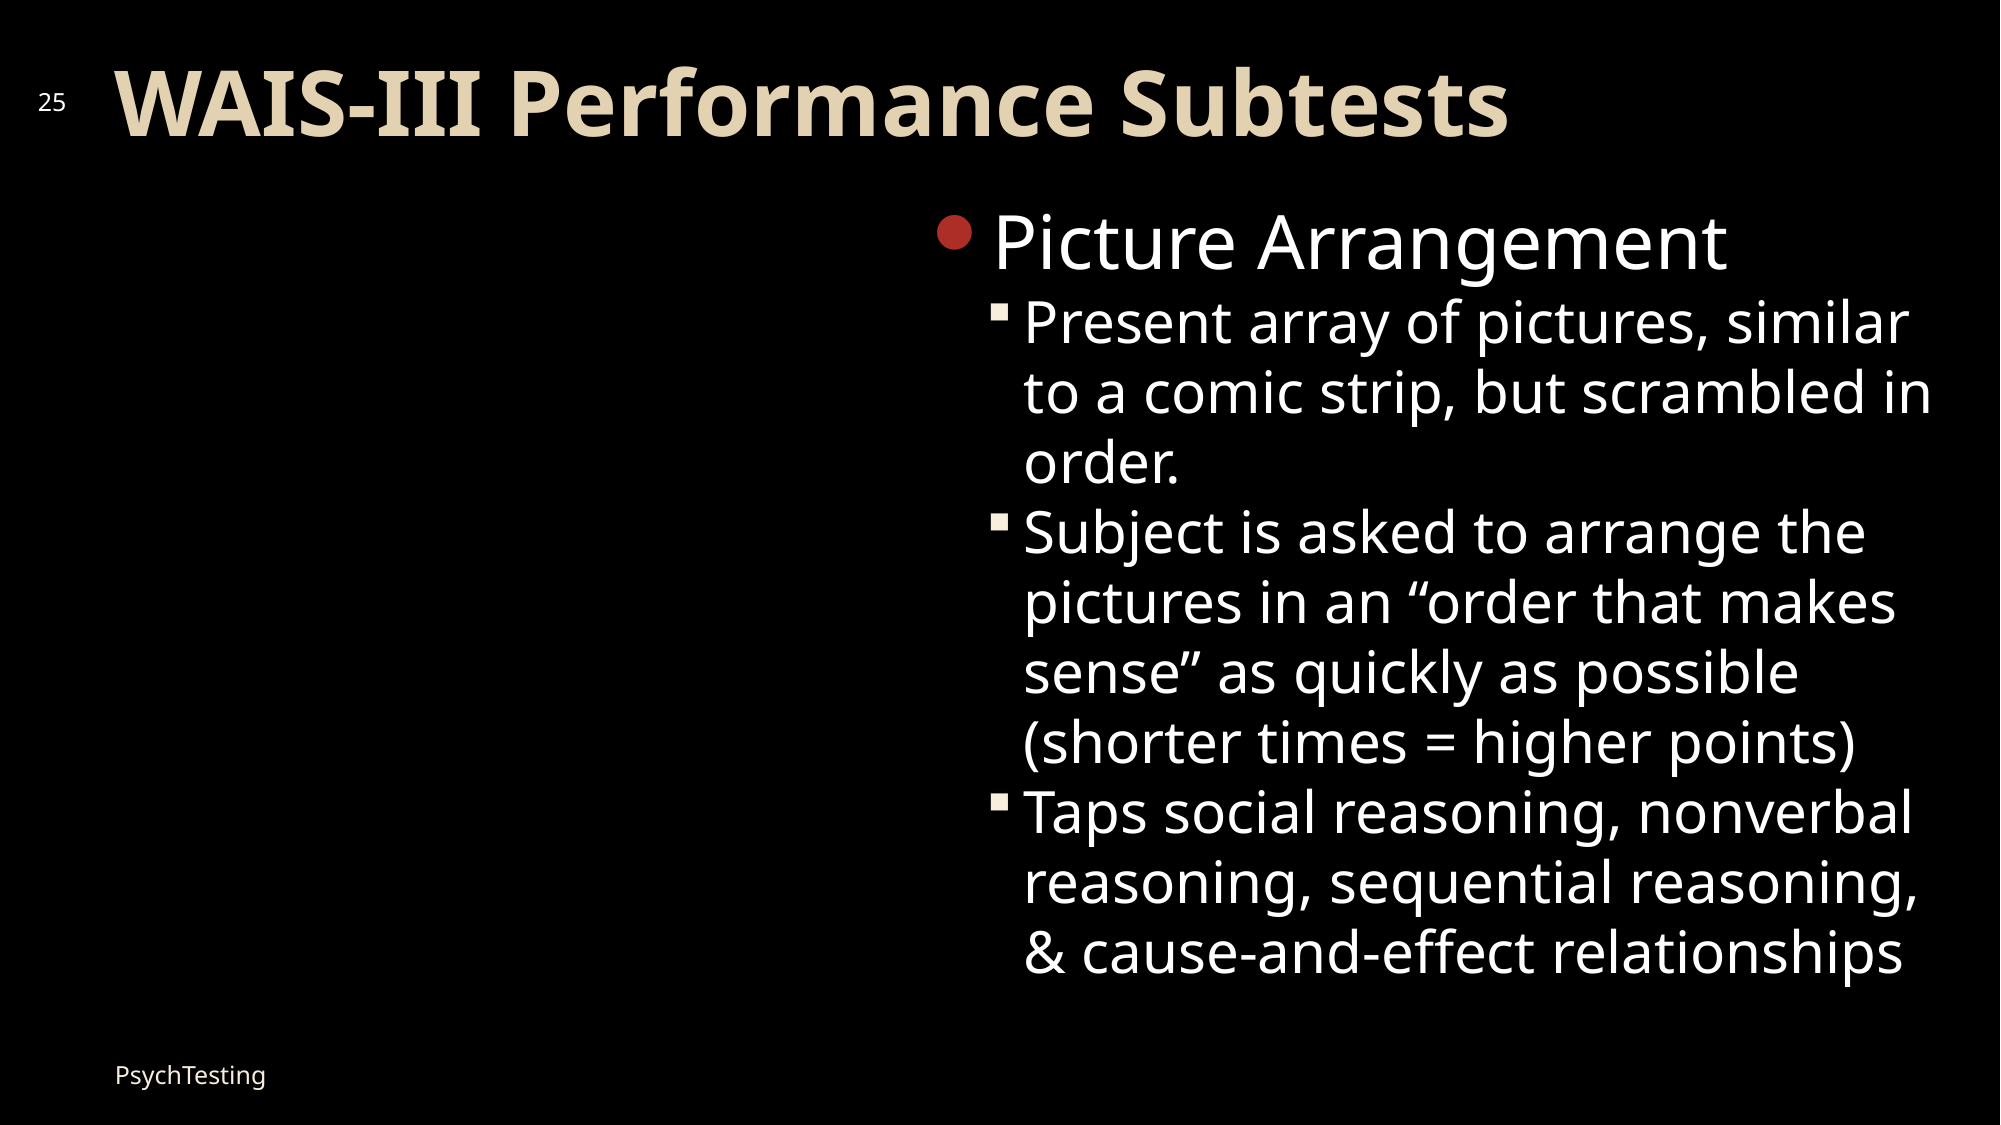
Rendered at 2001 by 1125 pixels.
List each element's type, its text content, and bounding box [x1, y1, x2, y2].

title WAIS-III Performance Subtests [99, 37, 1950, 163]
list Picture Arrangement Present array of pictures, similar to a comic strip, but scrambled in order. Subject is asked to arrange the pictures in an “order that makes sense” as quickly as possible (shorter times = higher points) Taps social reasoning, nonverbal reasoning, sequential reasoning, & cause-and-effect relationships [924, 187, 1950, 1005]
slide_number 25 [18, 50, 82, 129]
footer PsychTesting [99, 1048, 480, 1101]
